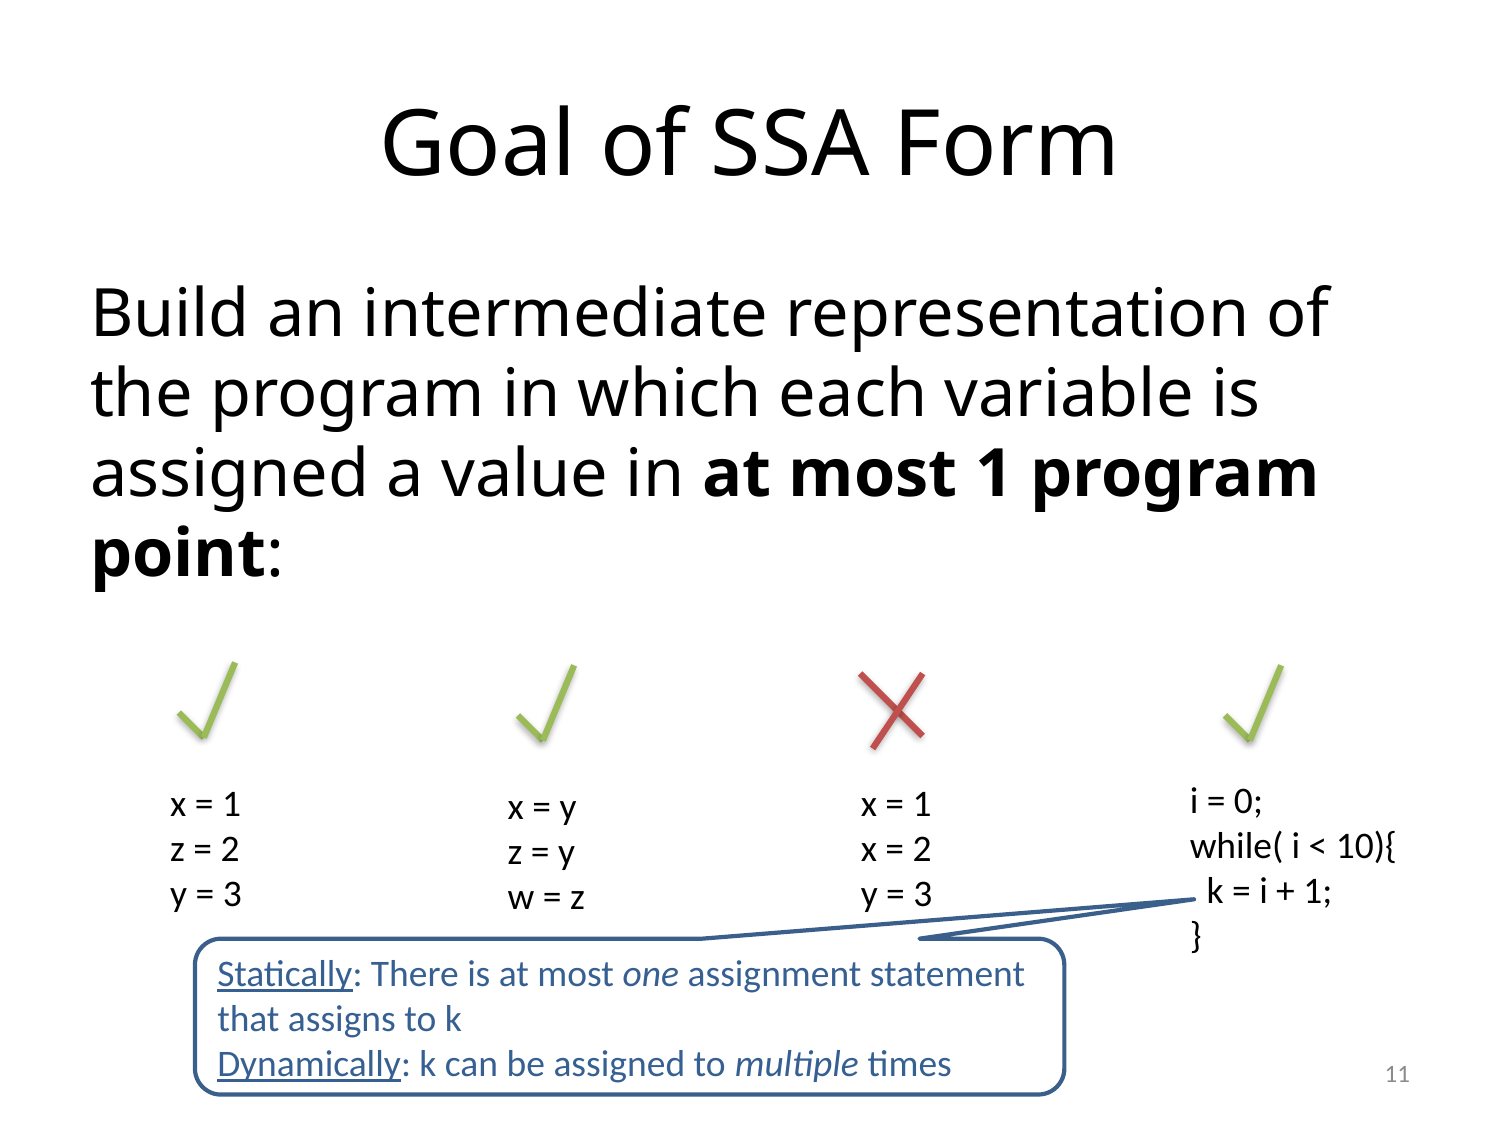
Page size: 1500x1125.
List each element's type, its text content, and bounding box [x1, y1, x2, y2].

text_box i = 0; while( i < 10){ k = i + 1; } [1174, 768, 1463, 964]
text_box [1224, 715, 1244, 741]
text_box x = 1 z = 2 y = 3 [155, 772, 318, 922]
text_box Statically: There is at most one assignment statement that assigns to k Dynamically: k can be assigned to multiple times [192, 897, 1197, 1097]
title Goal of SSA Form [75, 45, 1425, 233]
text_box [872, 673, 923, 749]
text_box x = y z = y w = z [492, 774, 656, 925]
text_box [859, 673, 870, 737]
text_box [178, 712, 198, 738]
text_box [203, 662, 236, 738]
text_box 11 [1074, 1042, 1425, 1103]
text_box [517, 715, 537, 741]
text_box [542, 665, 575, 741]
text_box x = 1 x = 2 y = 3 [846, 772, 992, 922]
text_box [1249, 665, 1282, 741]
list Build an intermediate representation of the program in which each variable is assigned a value in at most 1 program point: [75, 262, 1425, 1005]
